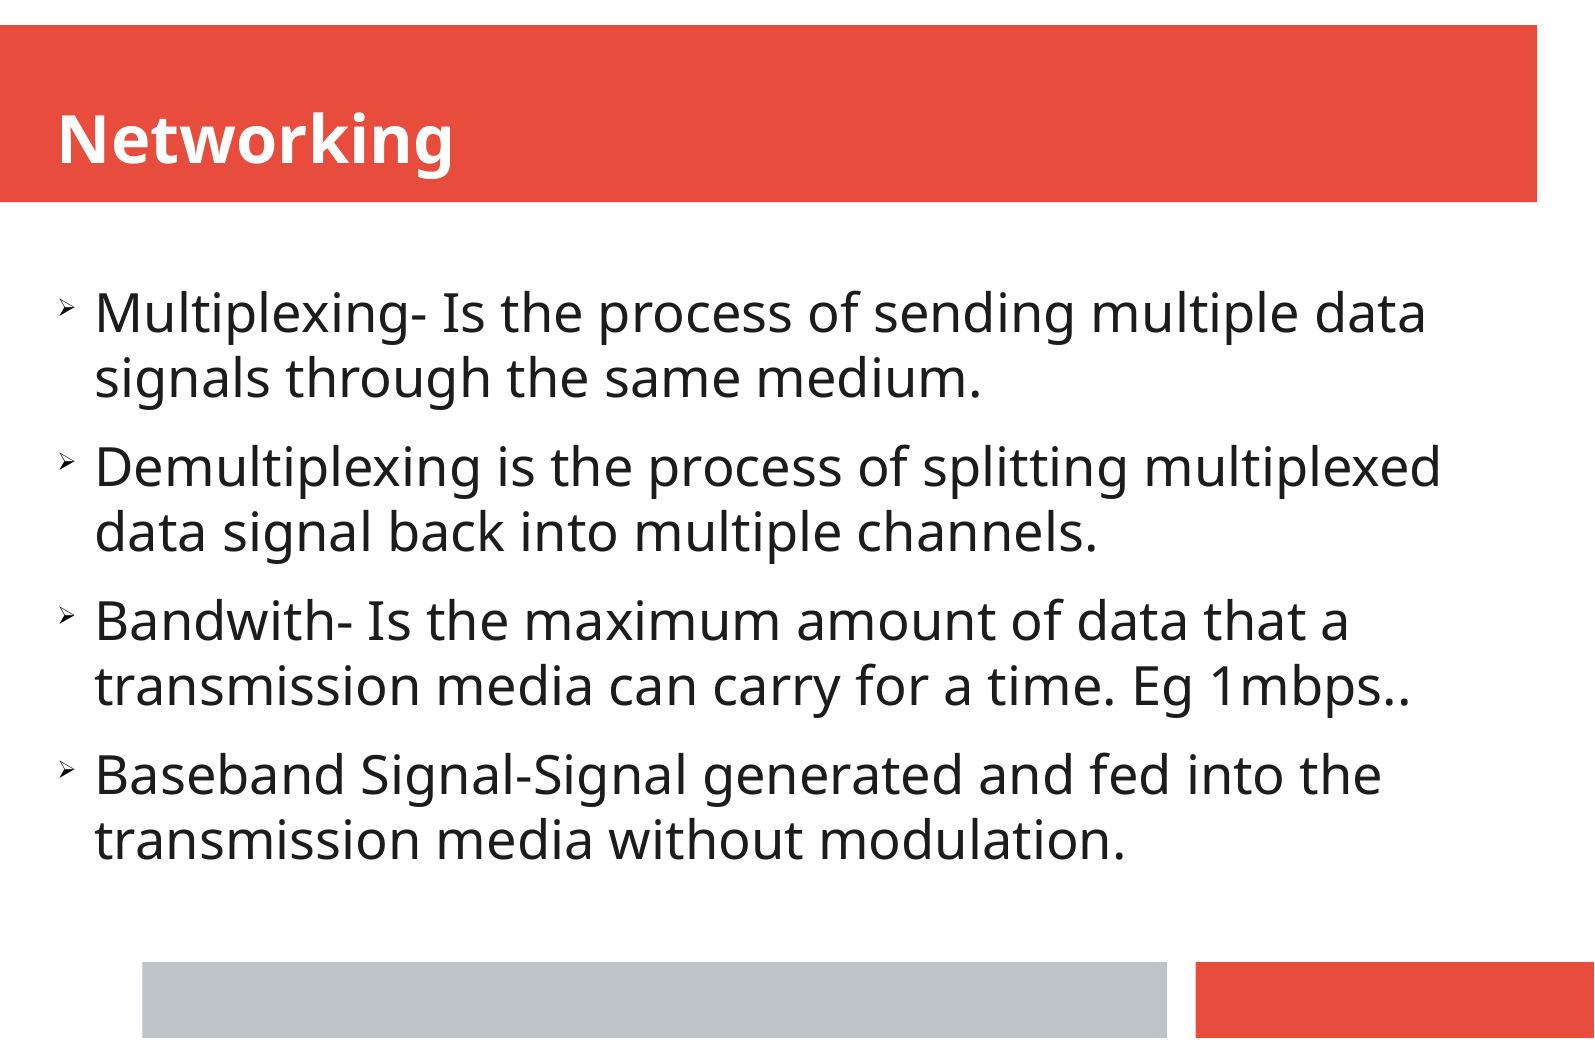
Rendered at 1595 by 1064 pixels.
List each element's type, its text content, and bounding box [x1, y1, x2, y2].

text_box Multiplexing- Is the process of sending multiple data signals through the same medium. Demultiplexing is the process of splitting multiplexed data signal back into multiple channels. Bandwith- Is the maximum amount of data that a transmission media can carry for a time. Eg 1mbps.. Baseband Signal-Signal generated and fed into the transmission media without modulation. [56, 278, 1509, 937]
text_box Networking [56, 50, 1537, 177]
